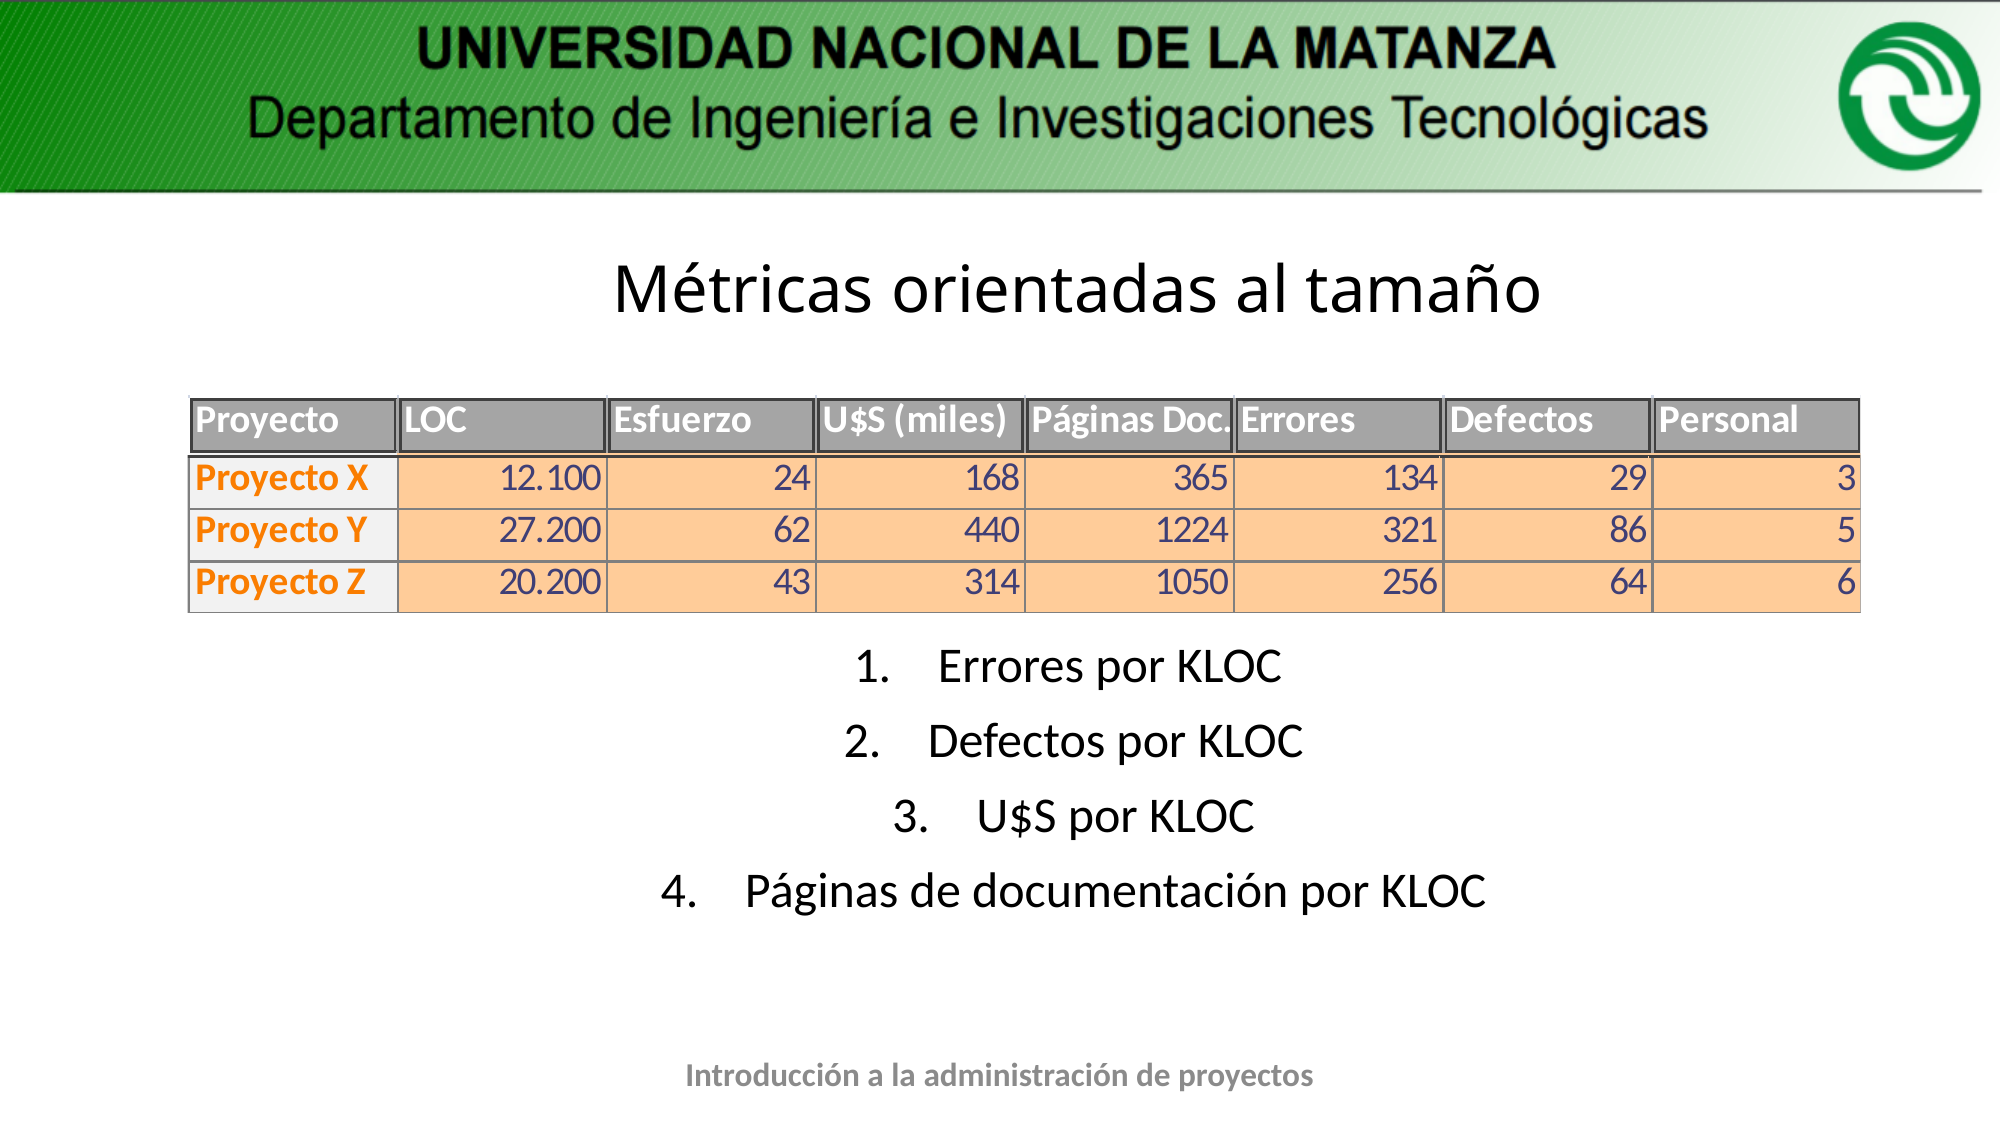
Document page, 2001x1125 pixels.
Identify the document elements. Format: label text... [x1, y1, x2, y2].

picture [0, 0, 2000, 196]
footer Introducción a la administración de proyectos [662, 1042, 1338, 1103]
picture [187, 395, 1863, 615]
subtitle Errores por KLOC Defectos por KLOC U$S por KLOC Páginas de documentación por KLOC [364, 615, 1783, 973]
title Métricas orientadas al tamaño [372, 247, 1783, 335]
